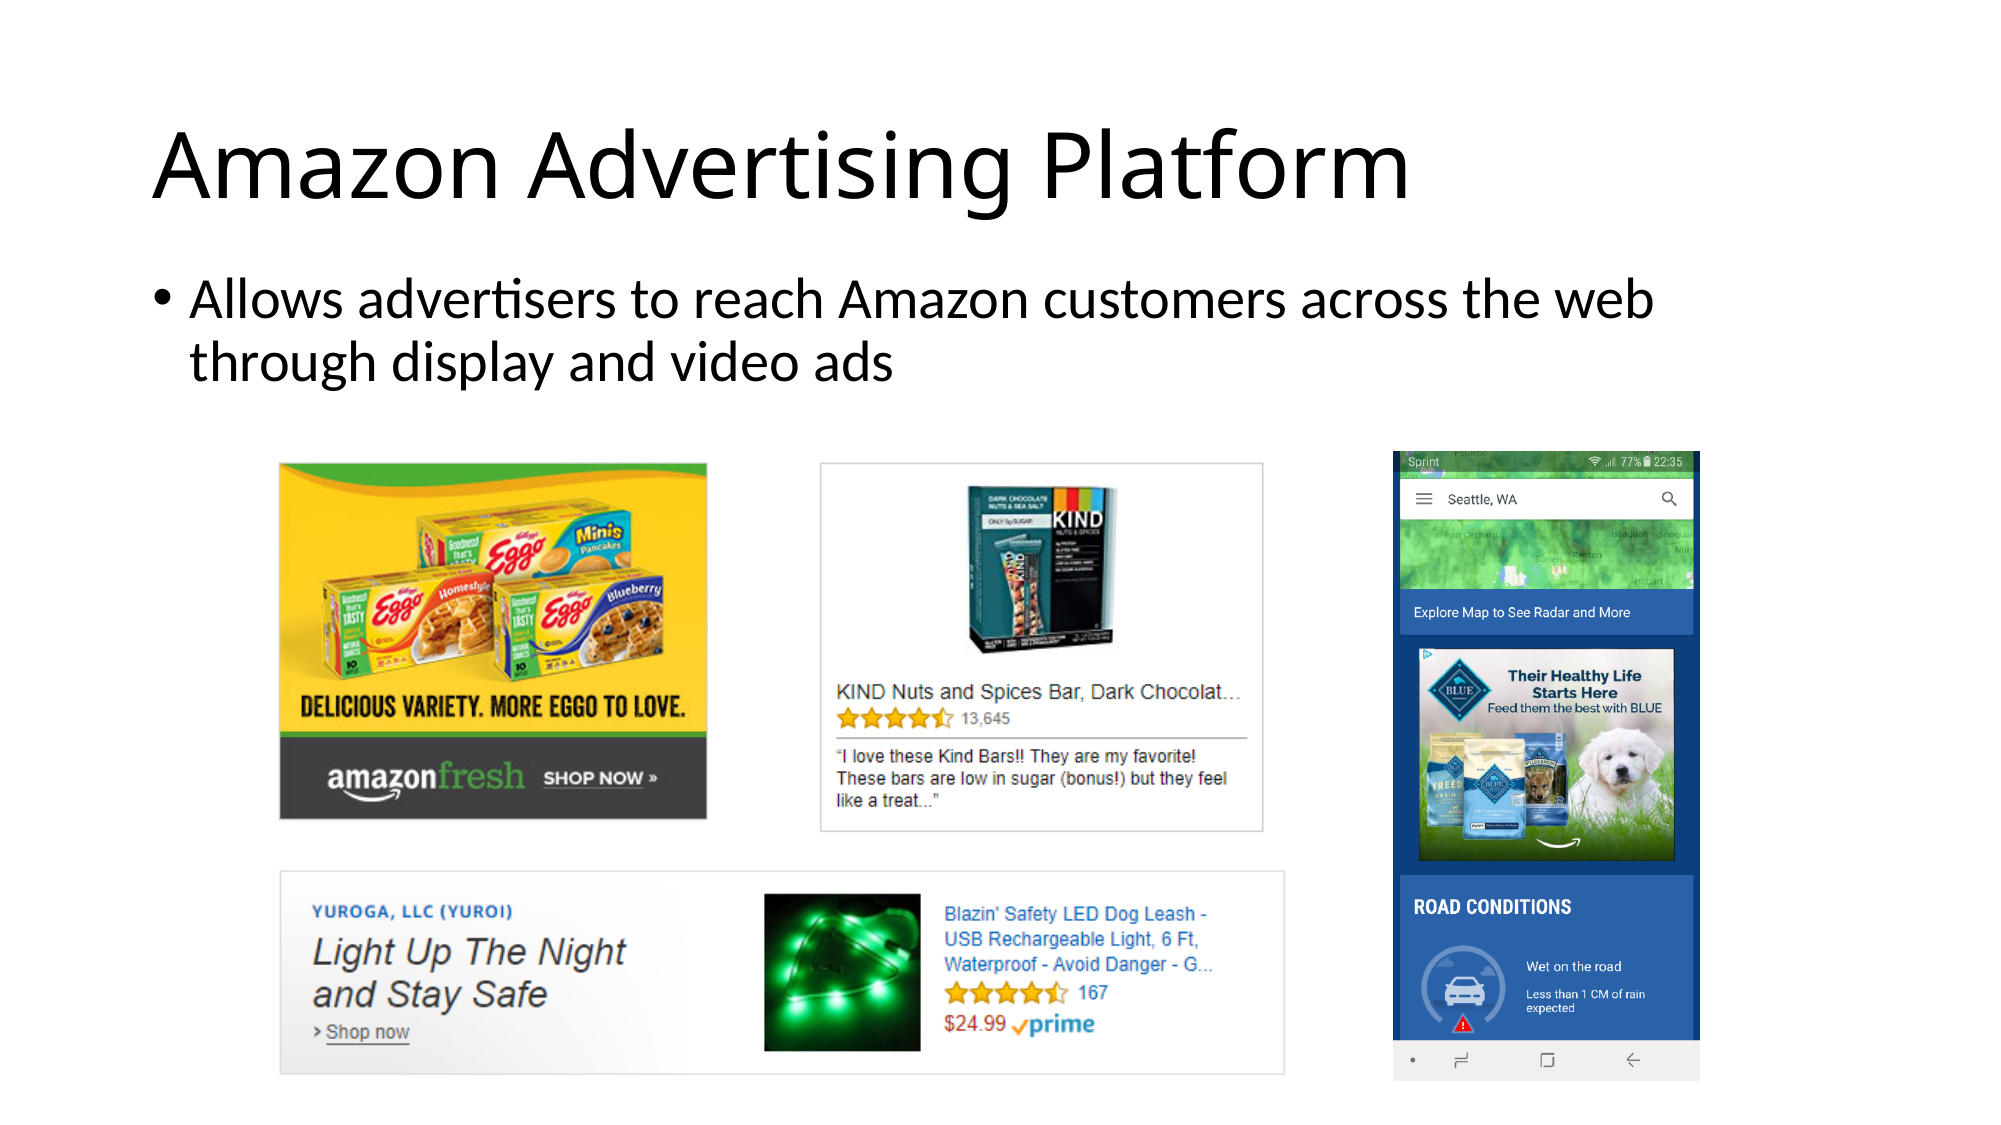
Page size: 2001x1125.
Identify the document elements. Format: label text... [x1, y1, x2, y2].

picture [269, 454, 718, 829]
title Amazon Advertising Platform [137, 59, 1863, 261]
picture [269, 858, 1304, 1083]
list Allows advertisers to reach Amazon customers across the web through display and video ads [137, 261, 1863, 456]
picture [807, 451, 1277, 844]
picture [1393, 451, 1700, 1081]
